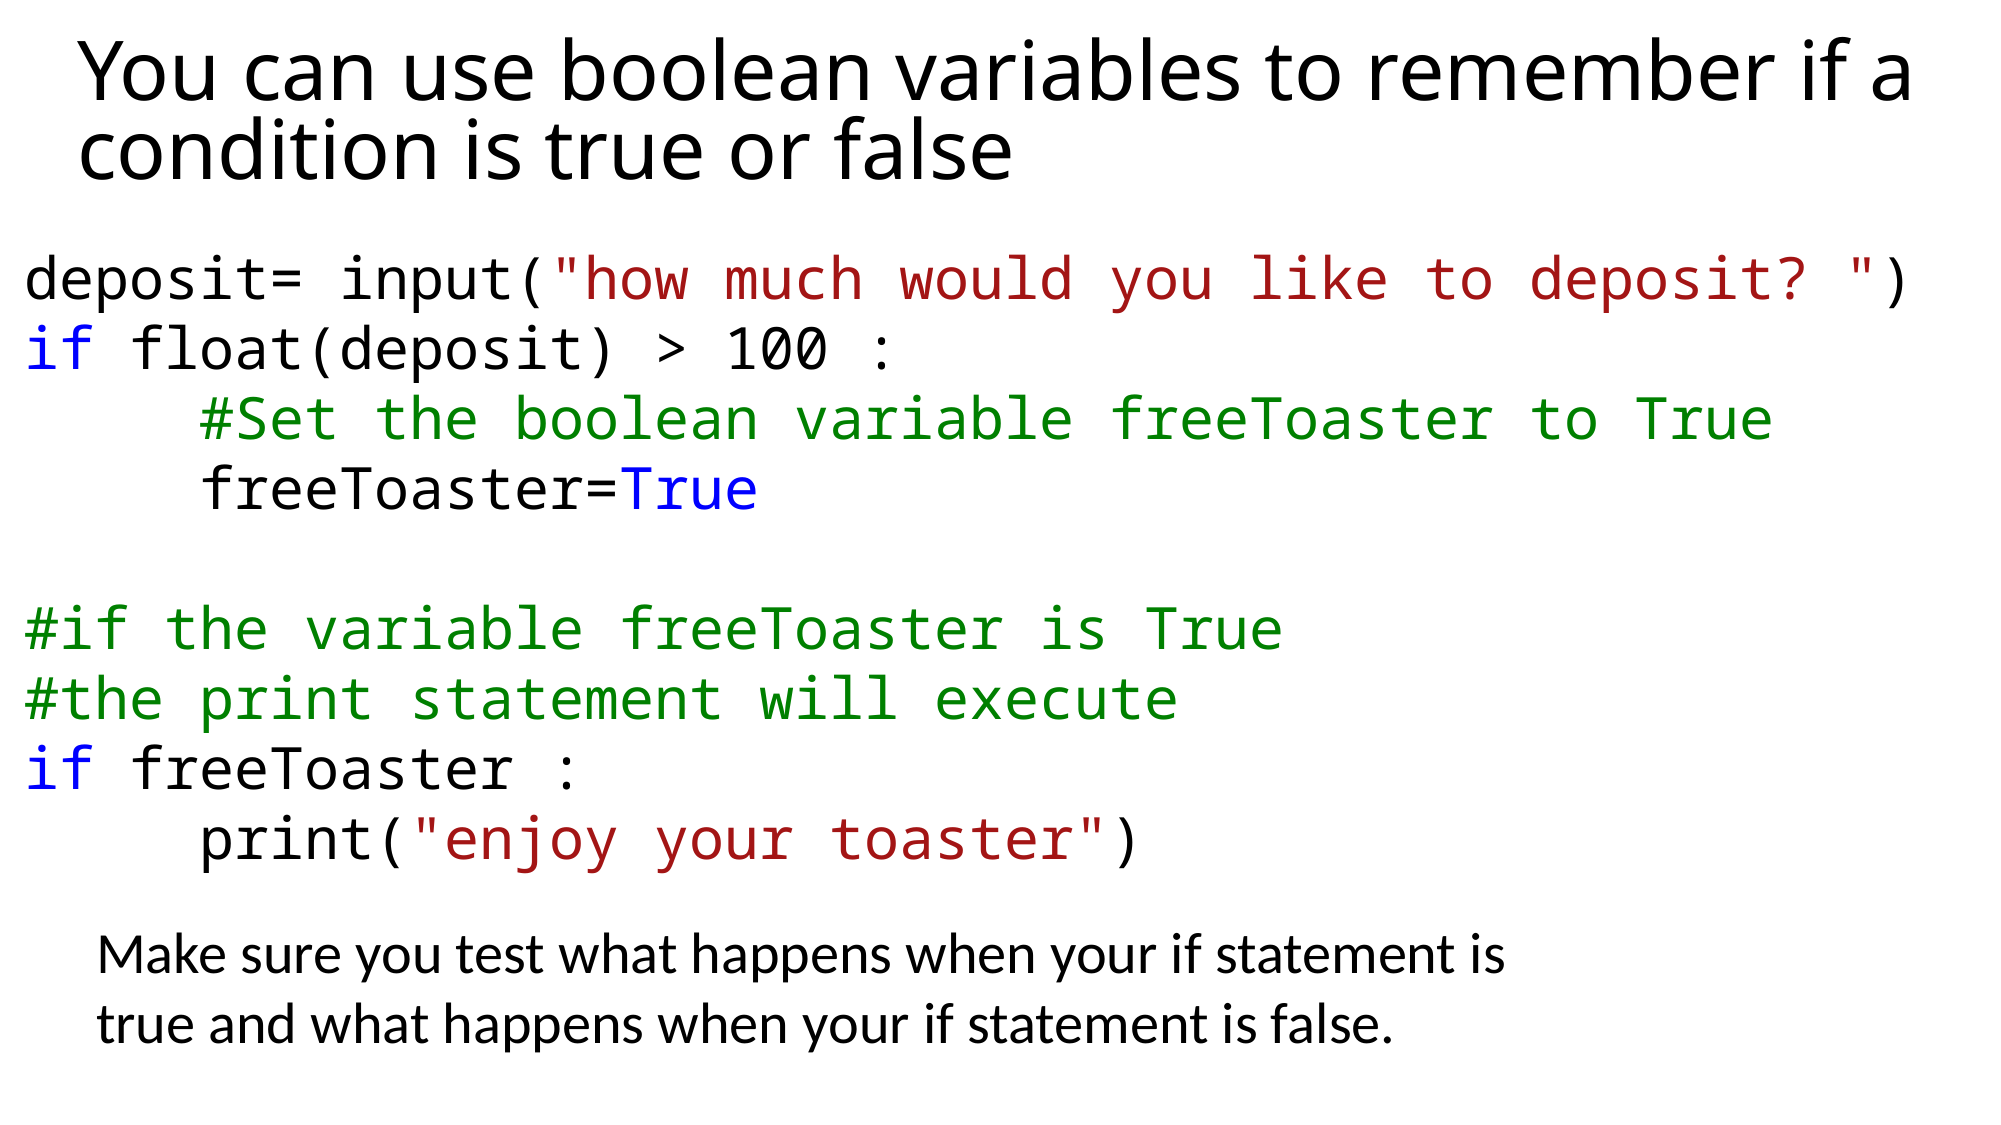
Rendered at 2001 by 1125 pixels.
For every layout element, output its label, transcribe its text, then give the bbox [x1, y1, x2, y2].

text_box Make sure you test what happens when your if statement is true and what happens when your if statement is false. [81, 908, 1552, 1063]
text_box deposit= input("how much would you like to deposit? ") if float(deposit) > 100 : #Set the boolean variable freeToaster to True freeToaster=True #if the variable freeToaster is True #the print statement will execute if freeToaster : print("enjoy your toaster") [9, 233, 1930, 879]
title You can use boolean variables to remember if a condition is true or false [62, 29, 1953, 205]
